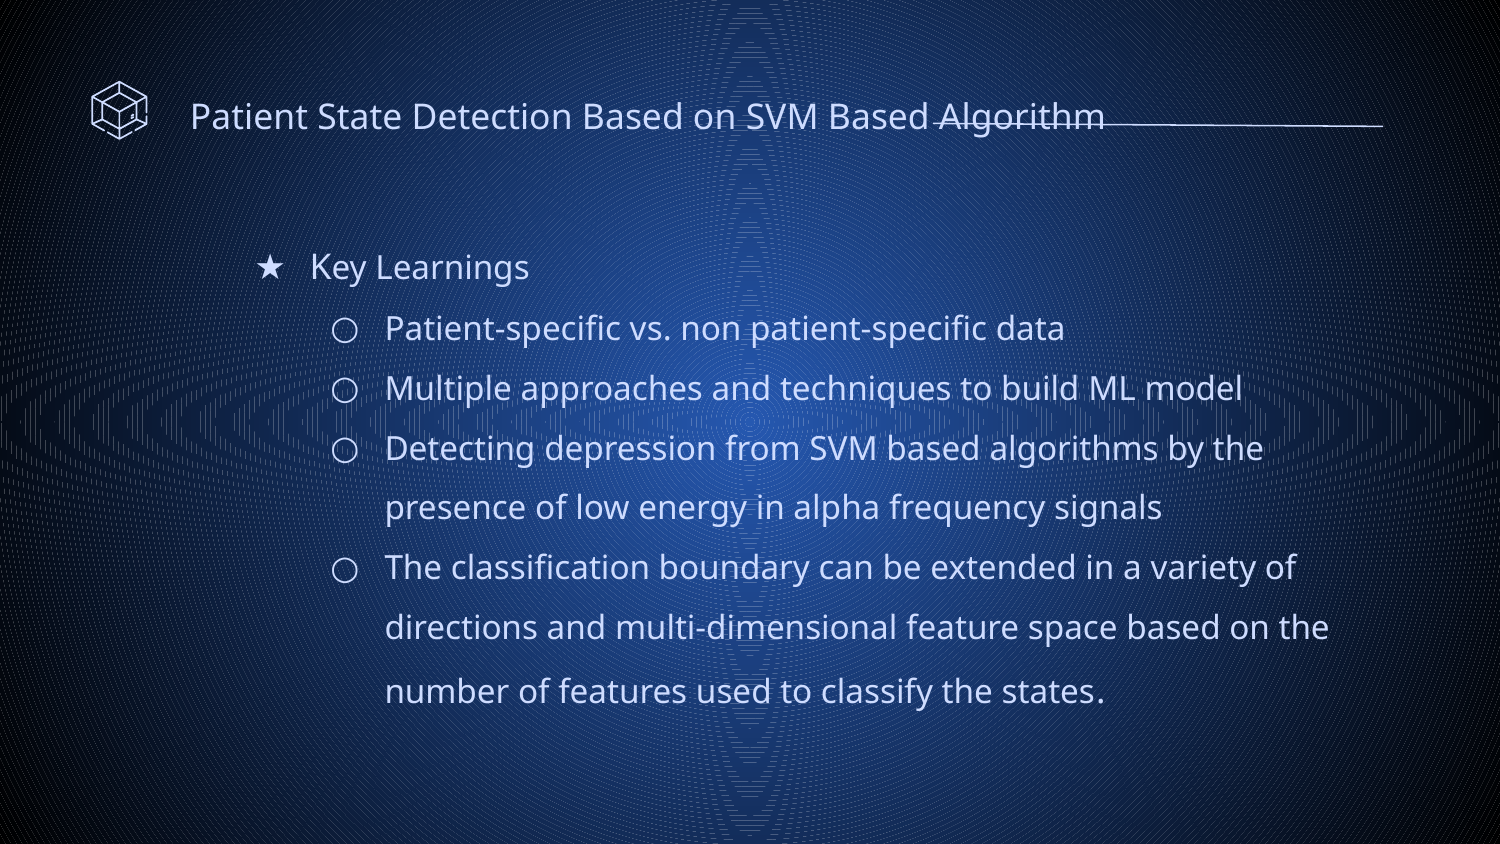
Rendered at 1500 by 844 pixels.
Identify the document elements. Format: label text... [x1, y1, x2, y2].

text_box Key Learnings Patient-specific vs. non patient-specific data Multiple approaches and techniques to build ML model Detecting depression from SVM based algorithms by the presence of low energy in alpha frequency signals The classification boundary can be extended in a variety of directions and multi-dimensional feature space based on the number of features used to classify the states. [219, 208, 1382, 726]
text_box Patient State Detection Based on SVM Based Algorithm [147, 72, 1382, 167]
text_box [932, 123, 1384, 127]
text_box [91, 80, 148, 140]
